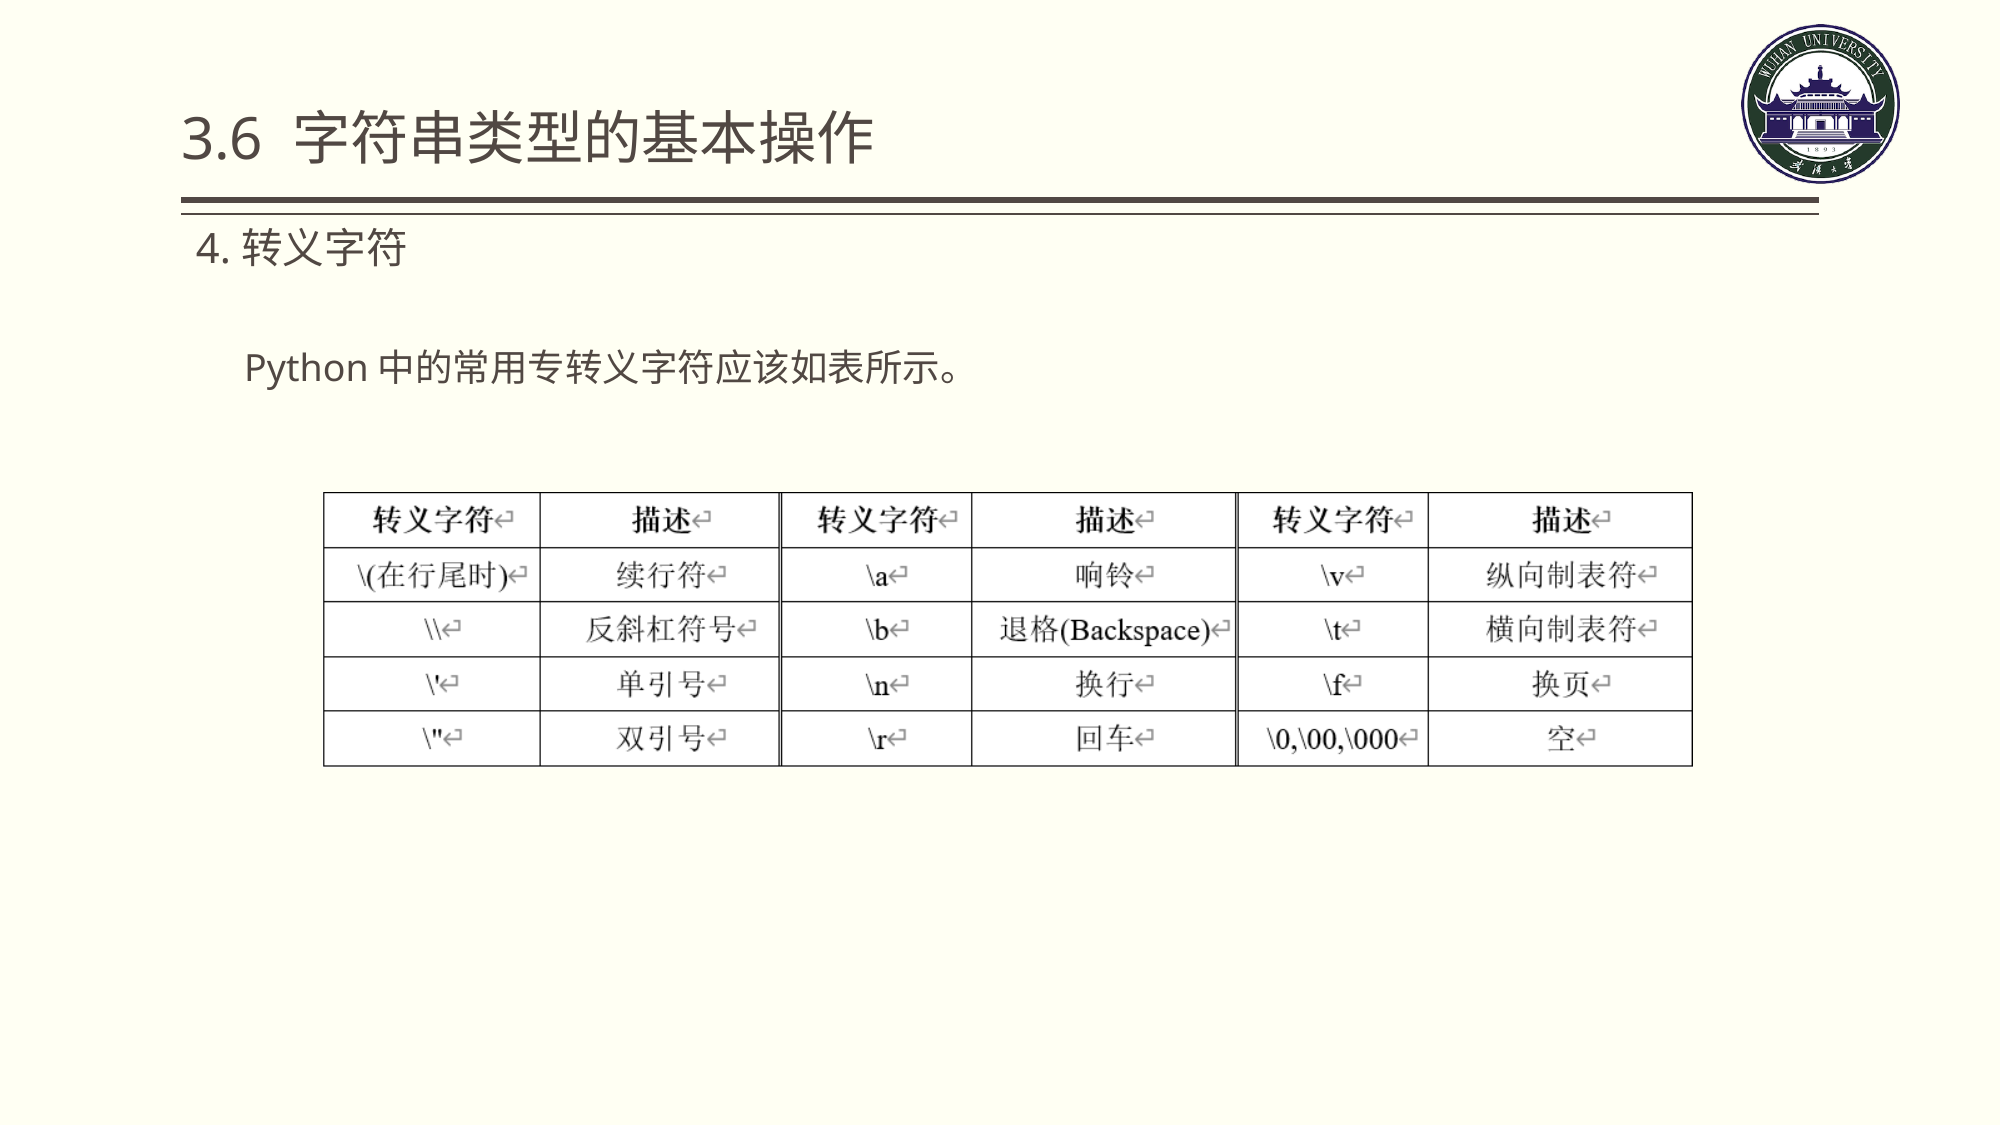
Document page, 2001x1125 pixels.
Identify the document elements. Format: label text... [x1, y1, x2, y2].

text_box 3.6 字符串类型的基本操作 [181, 87, 1819, 180]
text_box 4.转义字符 [181, 213, 640, 307]
picture [1741, 24, 1900, 184]
text_box Python中的常用专转义字符应该如表所示。 [188, 310, 1826, 404]
picture [322, 492, 1693, 768]
